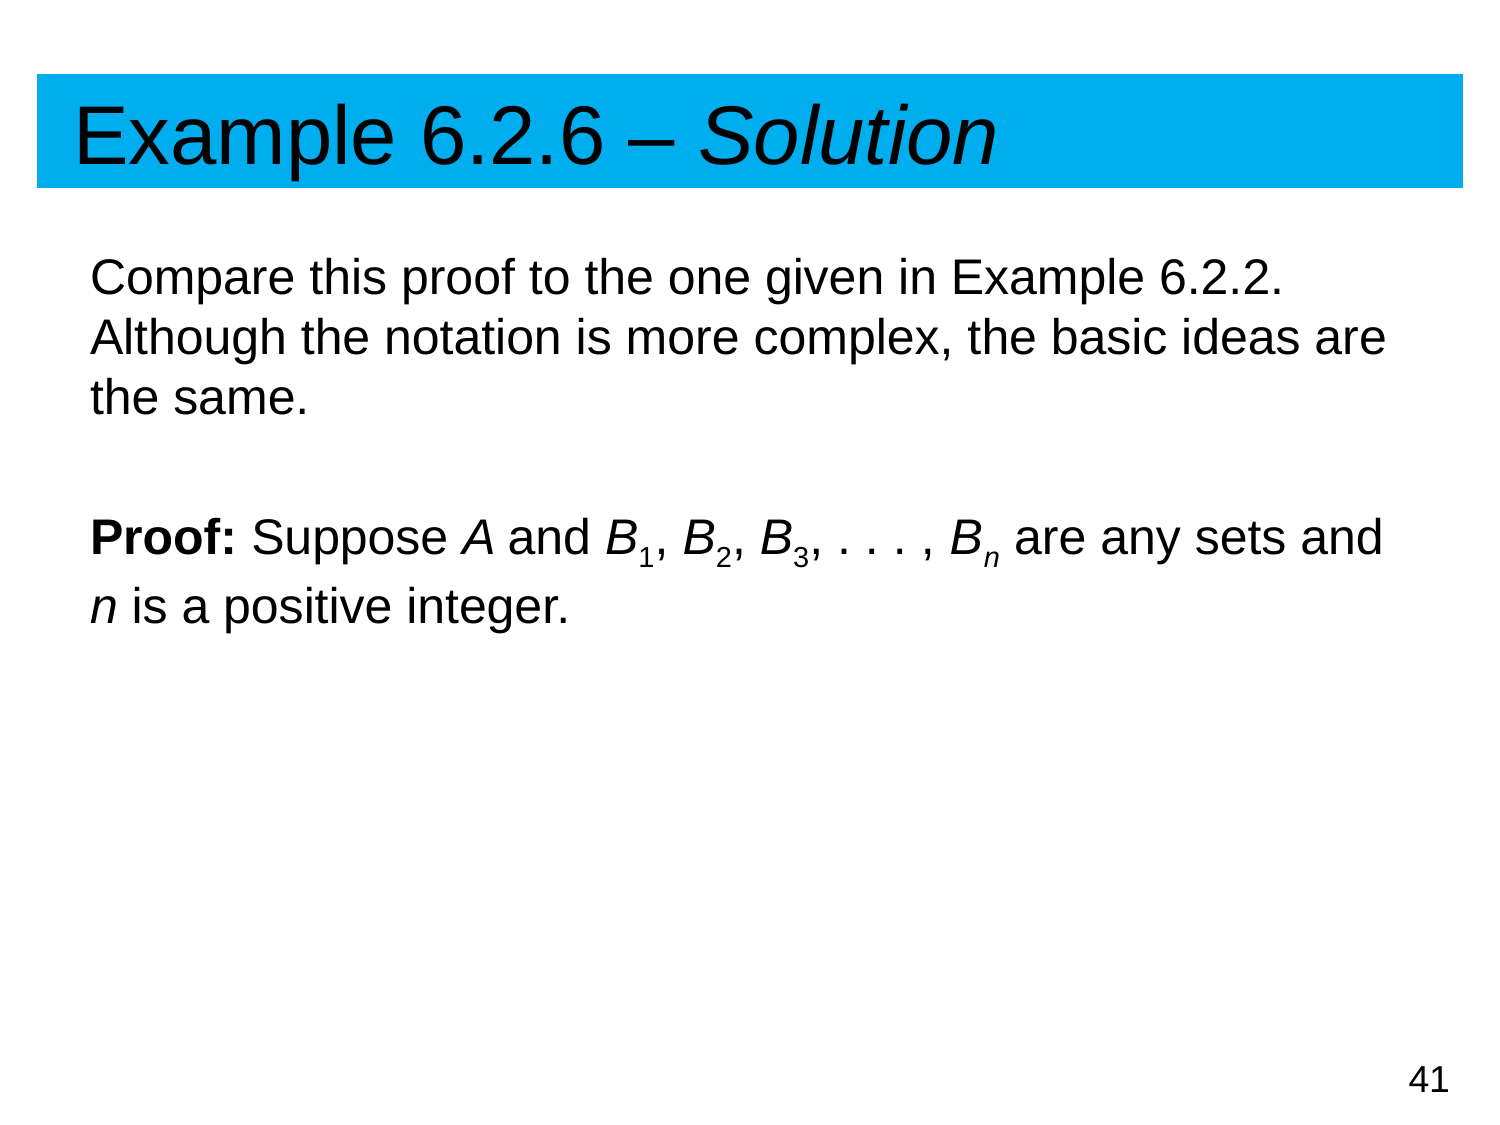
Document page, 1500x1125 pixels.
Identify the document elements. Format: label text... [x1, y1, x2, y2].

title Example 6.2.6 – Solution [58, 37, 1408, 225]
list Compare this proof to the one given in Example 6.2.2. Although the notation is more complex, the basic ideas are the same. Proof: Suppose A and B1, B2, B3, . . . , B n are any sets and n is a positive integer. [75, 237, 1425, 775]
